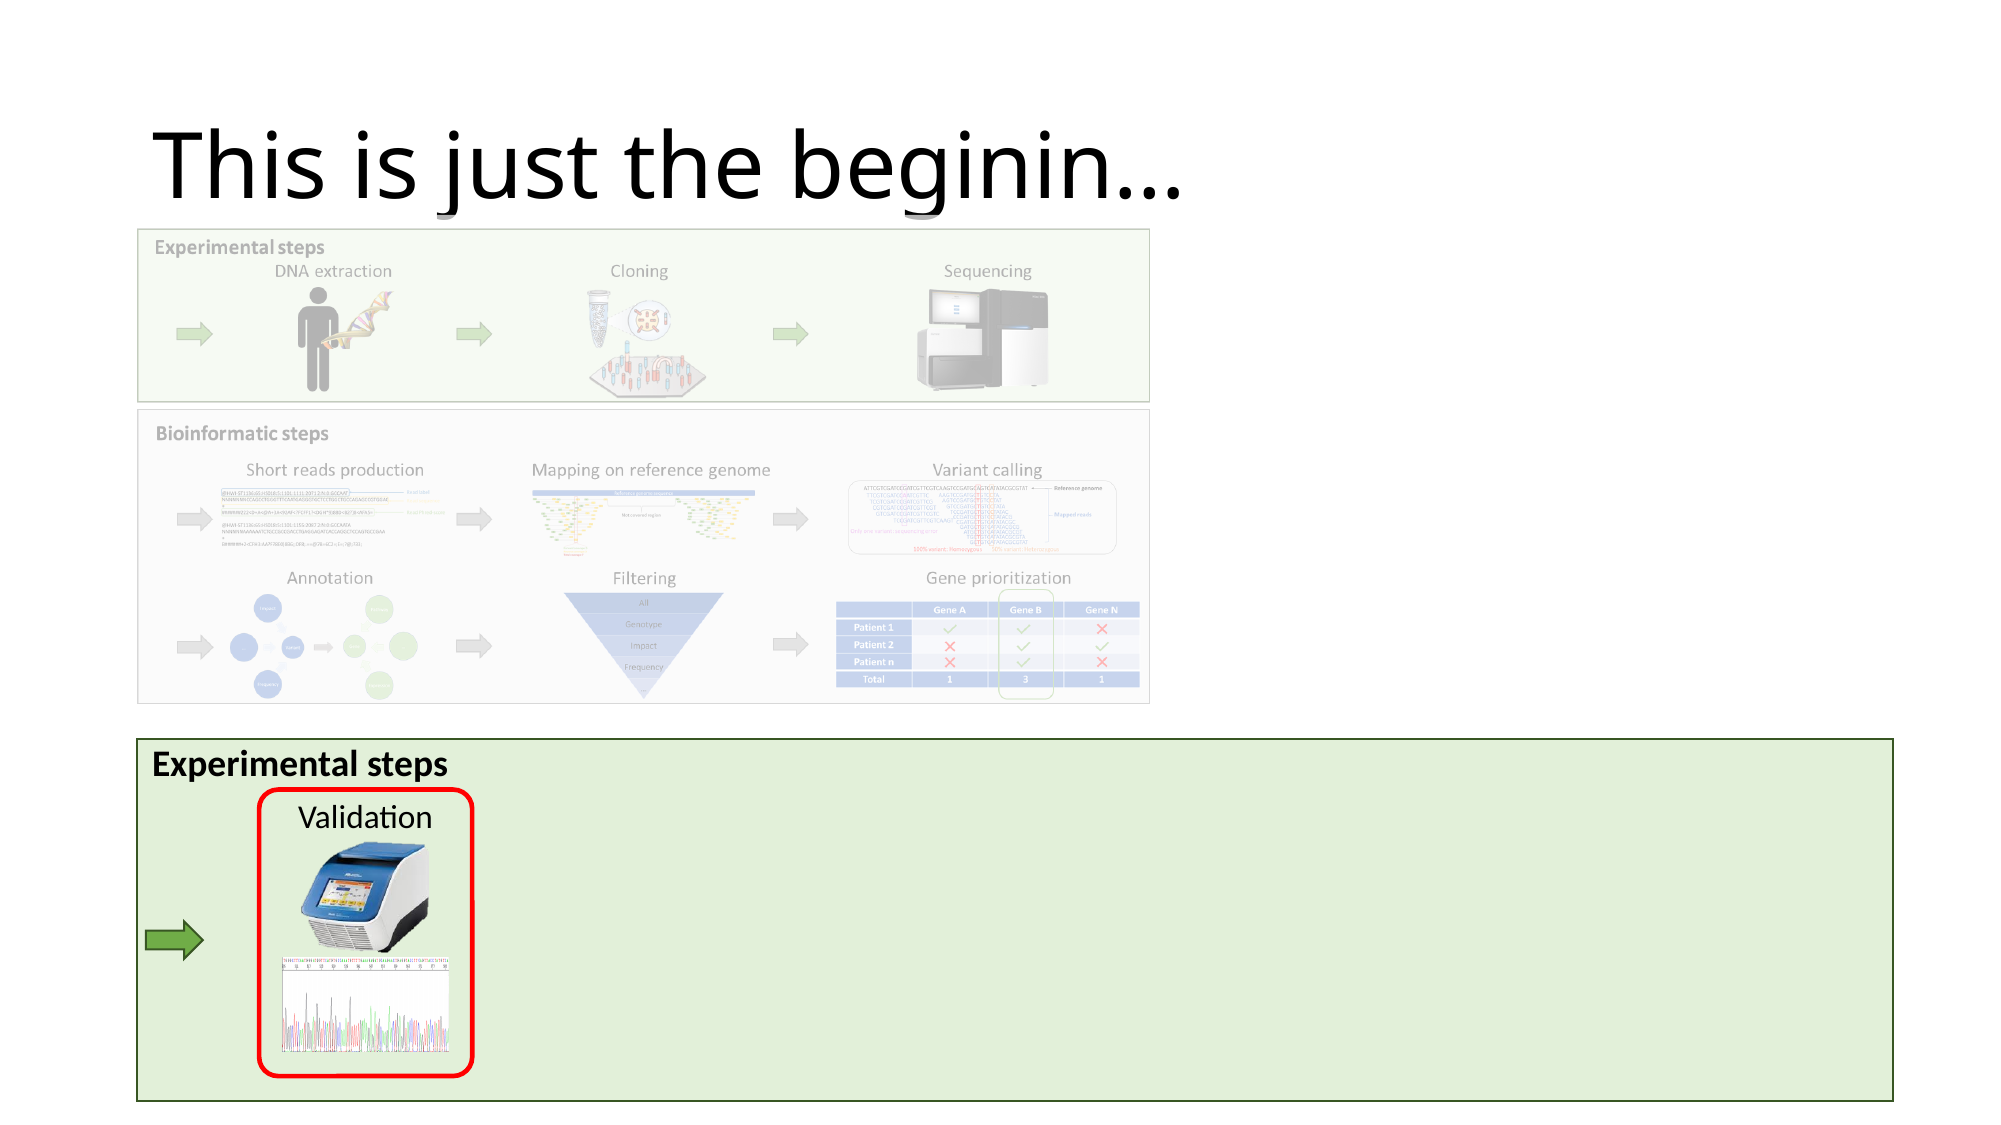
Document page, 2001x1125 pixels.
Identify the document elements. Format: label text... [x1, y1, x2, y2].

text_box [136, 738, 1894, 1102]
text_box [145, 787, 449, 1052]
text_box [258, 788, 474, 1078]
title This is just the beginin… [137, 59, 1863, 278]
text_box Experimental steps [137, 731, 487, 792]
picture [137, 226, 1150, 704]
text_box [105, 214, 1186, 717]
